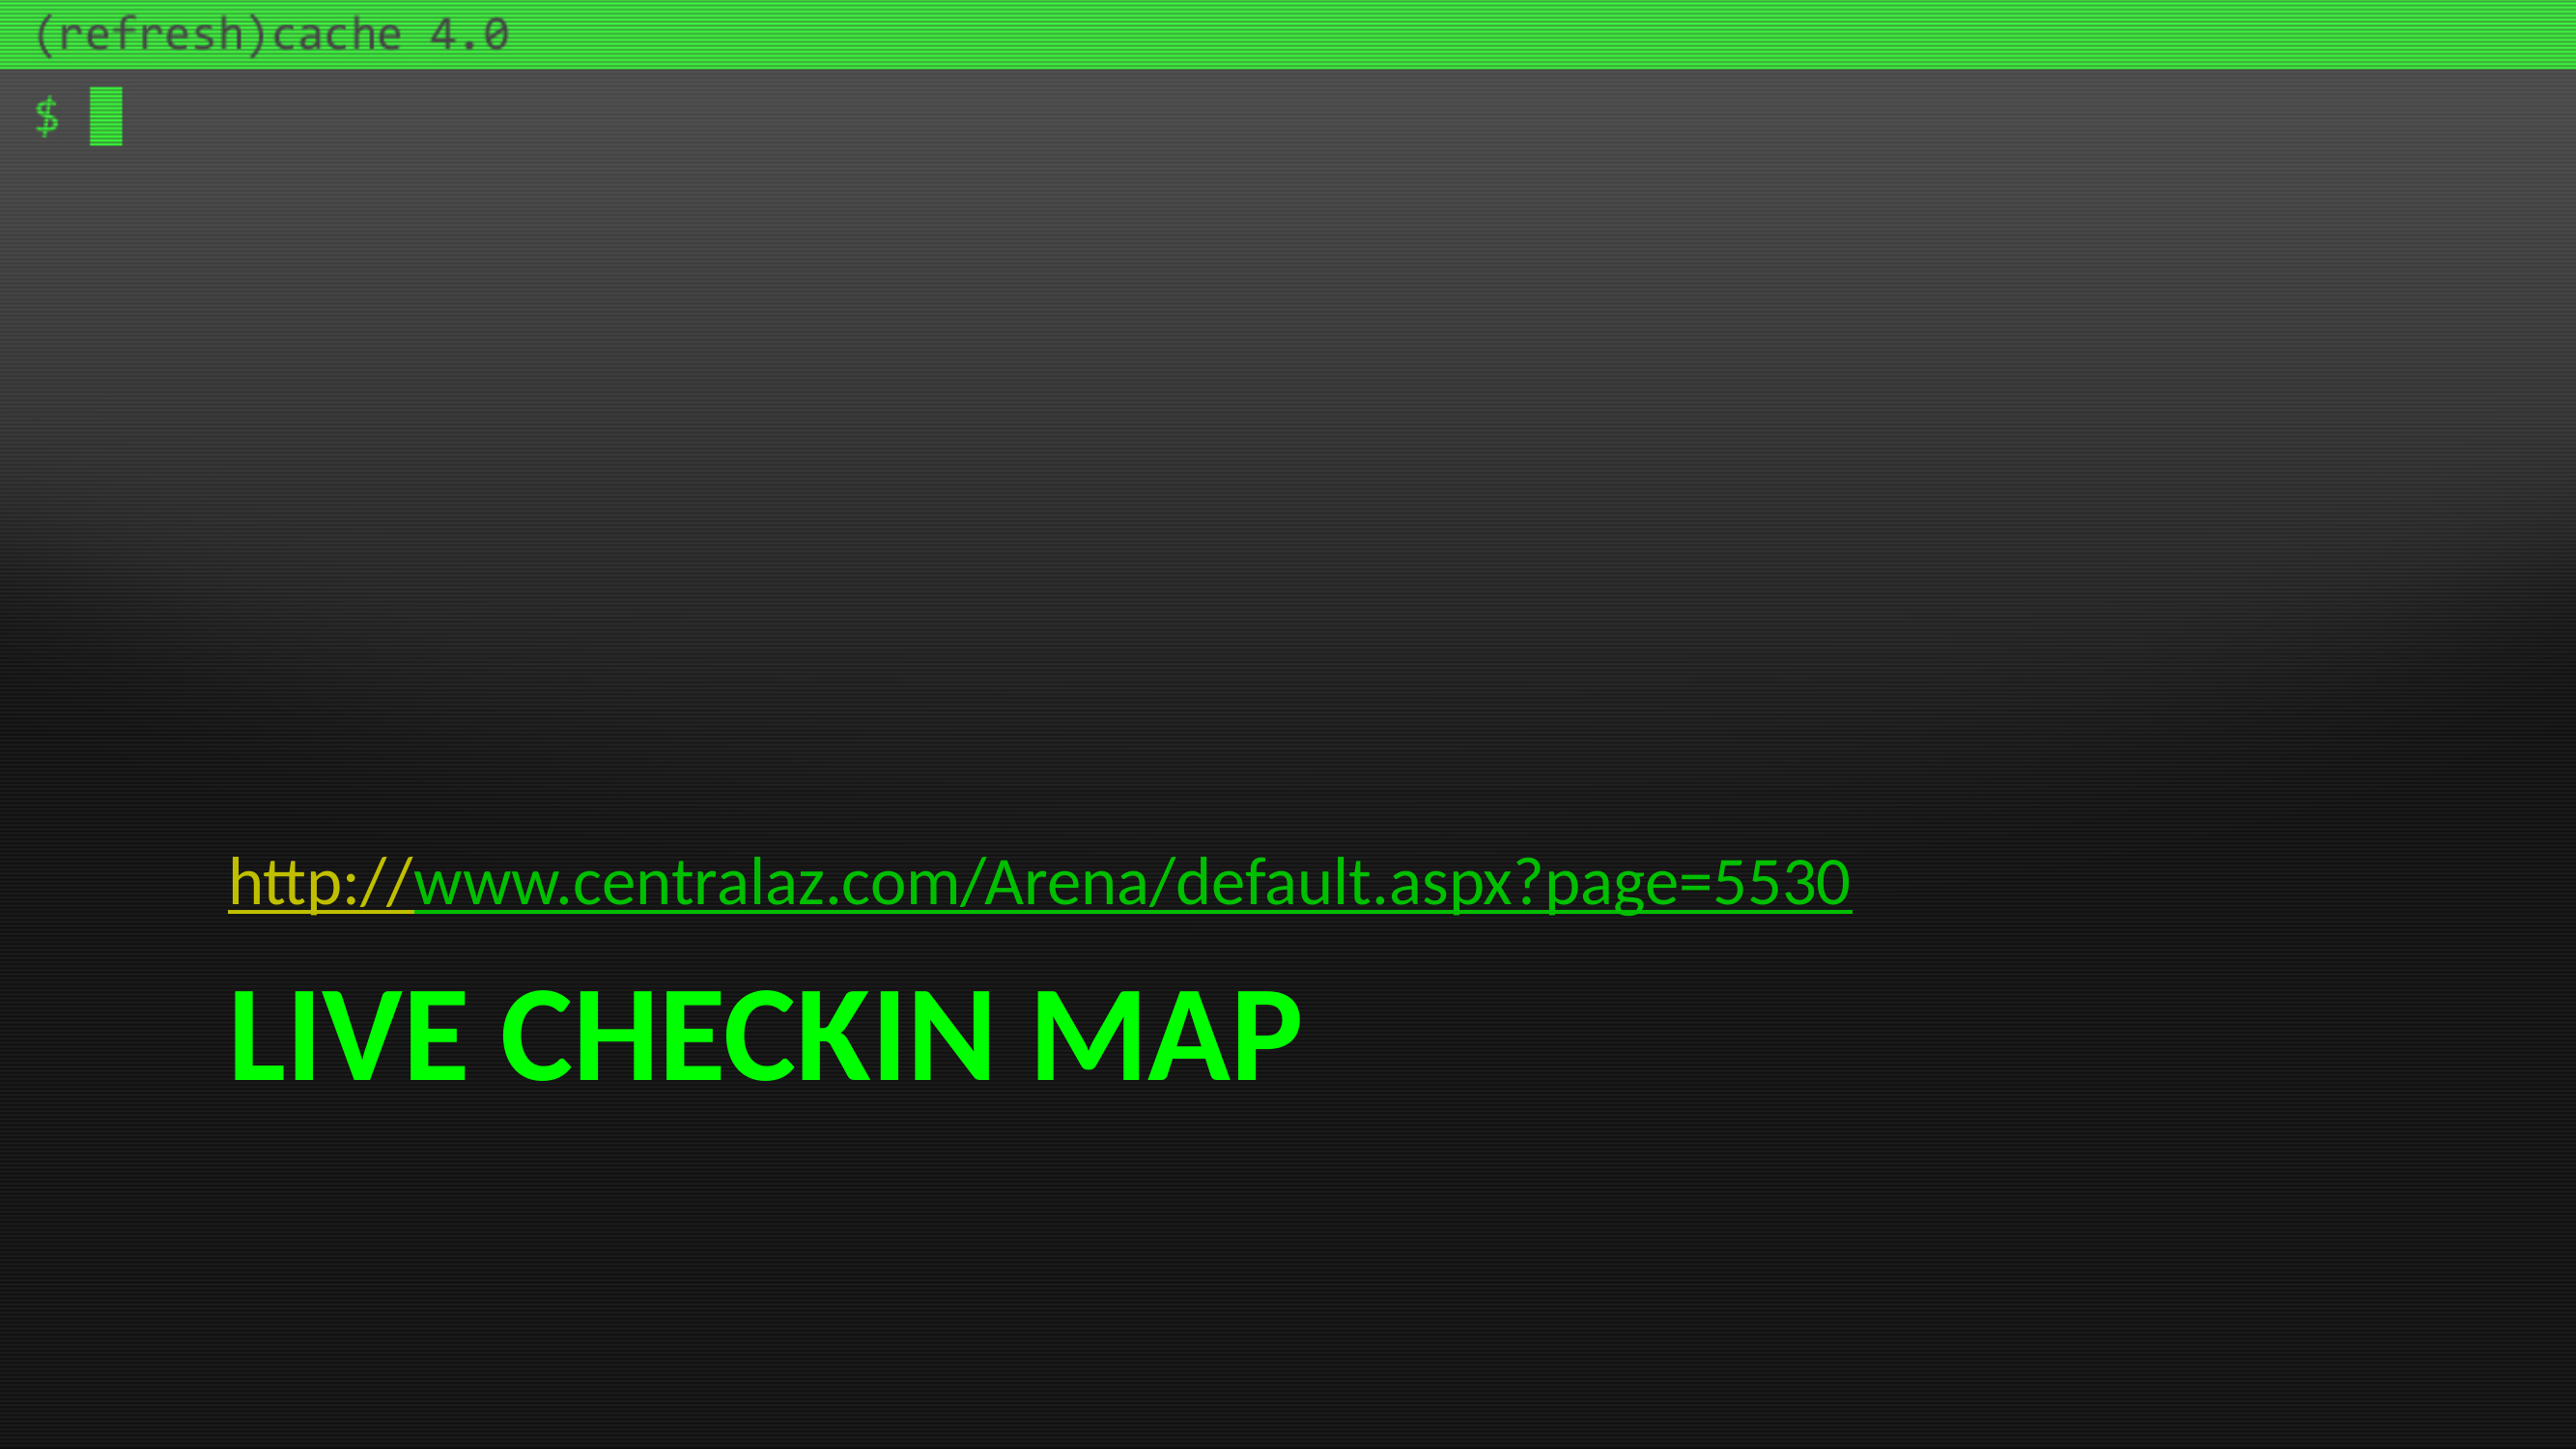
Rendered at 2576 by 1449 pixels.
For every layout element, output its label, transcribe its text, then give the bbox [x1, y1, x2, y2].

title Live Checkin Map [203, 931, 2393, 1219]
picture [0, 0, 2576, 1449]
list http://www.centralaz.com/Arena/default.aspx?page=5530 [203, 613, 2393, 931]
